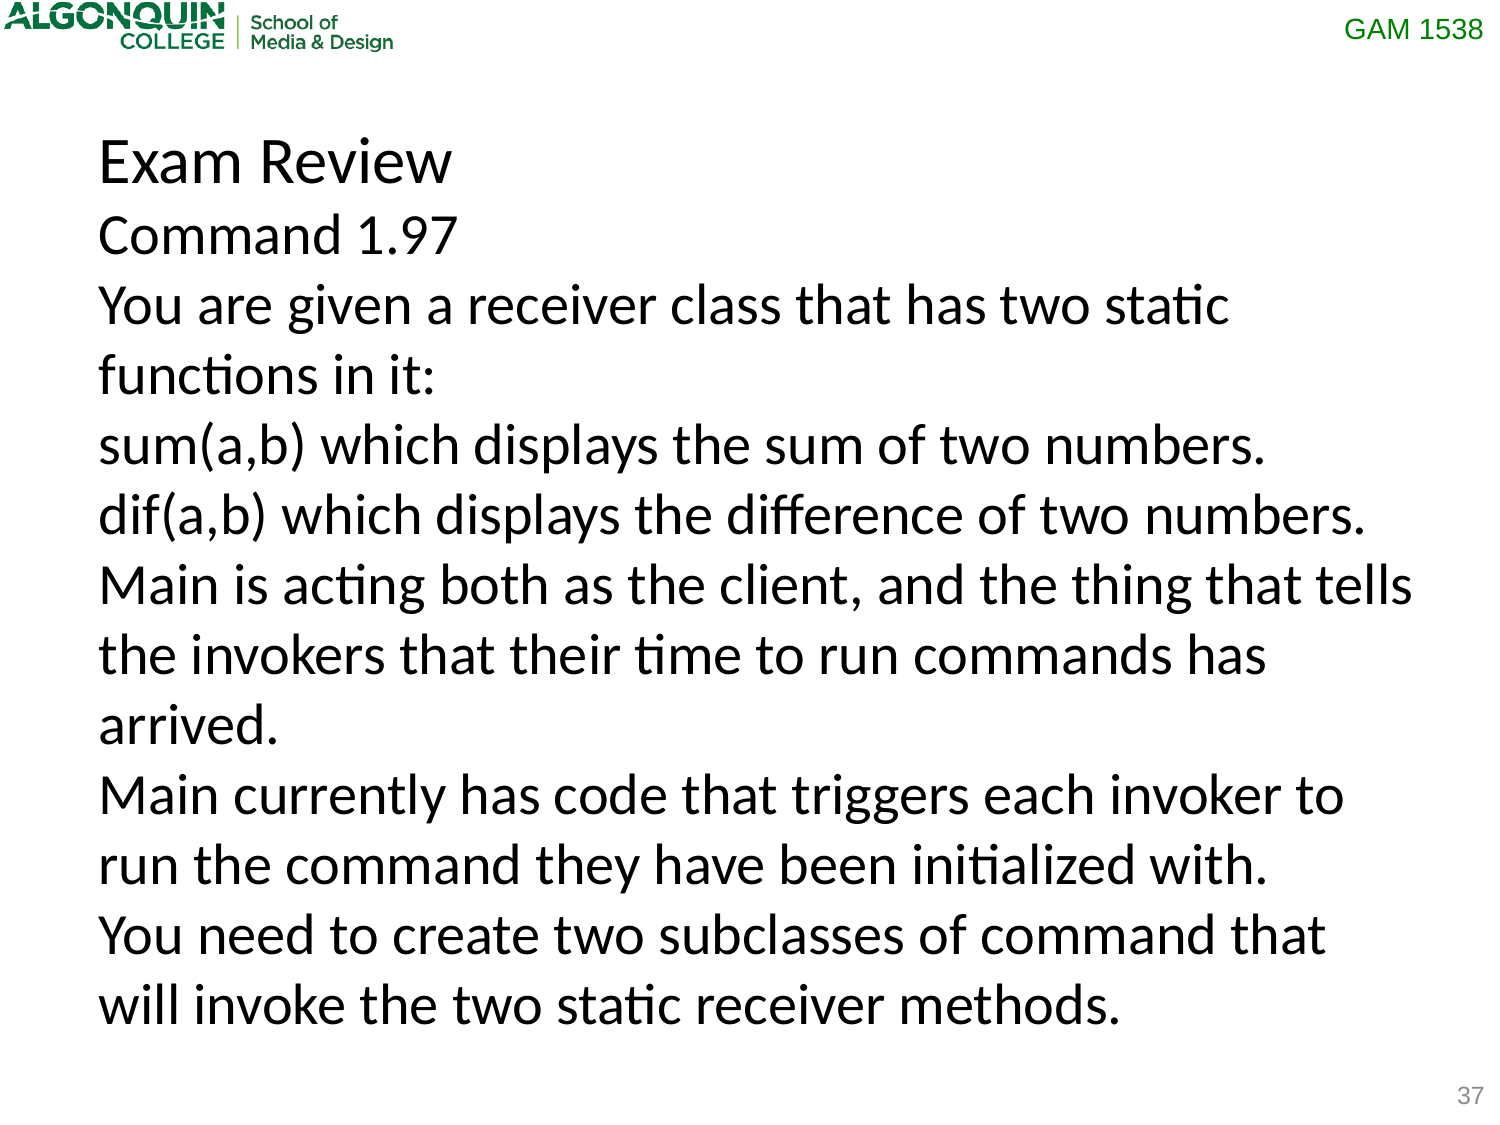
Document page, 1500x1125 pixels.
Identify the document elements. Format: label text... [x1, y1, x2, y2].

slide_number 37 [1149, 1065, 1500, 1125]
picture [0, 0, 399, 54]
text_box Exam Review Command 1.97 You are given a receiver class that has two static functions in it: sum(a,b) which displays the sum of two numbers. dif(a,b) which displays the difference of two numbers. Main is acting both as the client, and the thing that tells the invokers that their time to run commands has arrived. Main currently has code that triggers each invoker to run the command they have been initialized with. You need to create two subclasses of command that will invoke the two static receiver methods. [83, 109, 1434, 1044]
